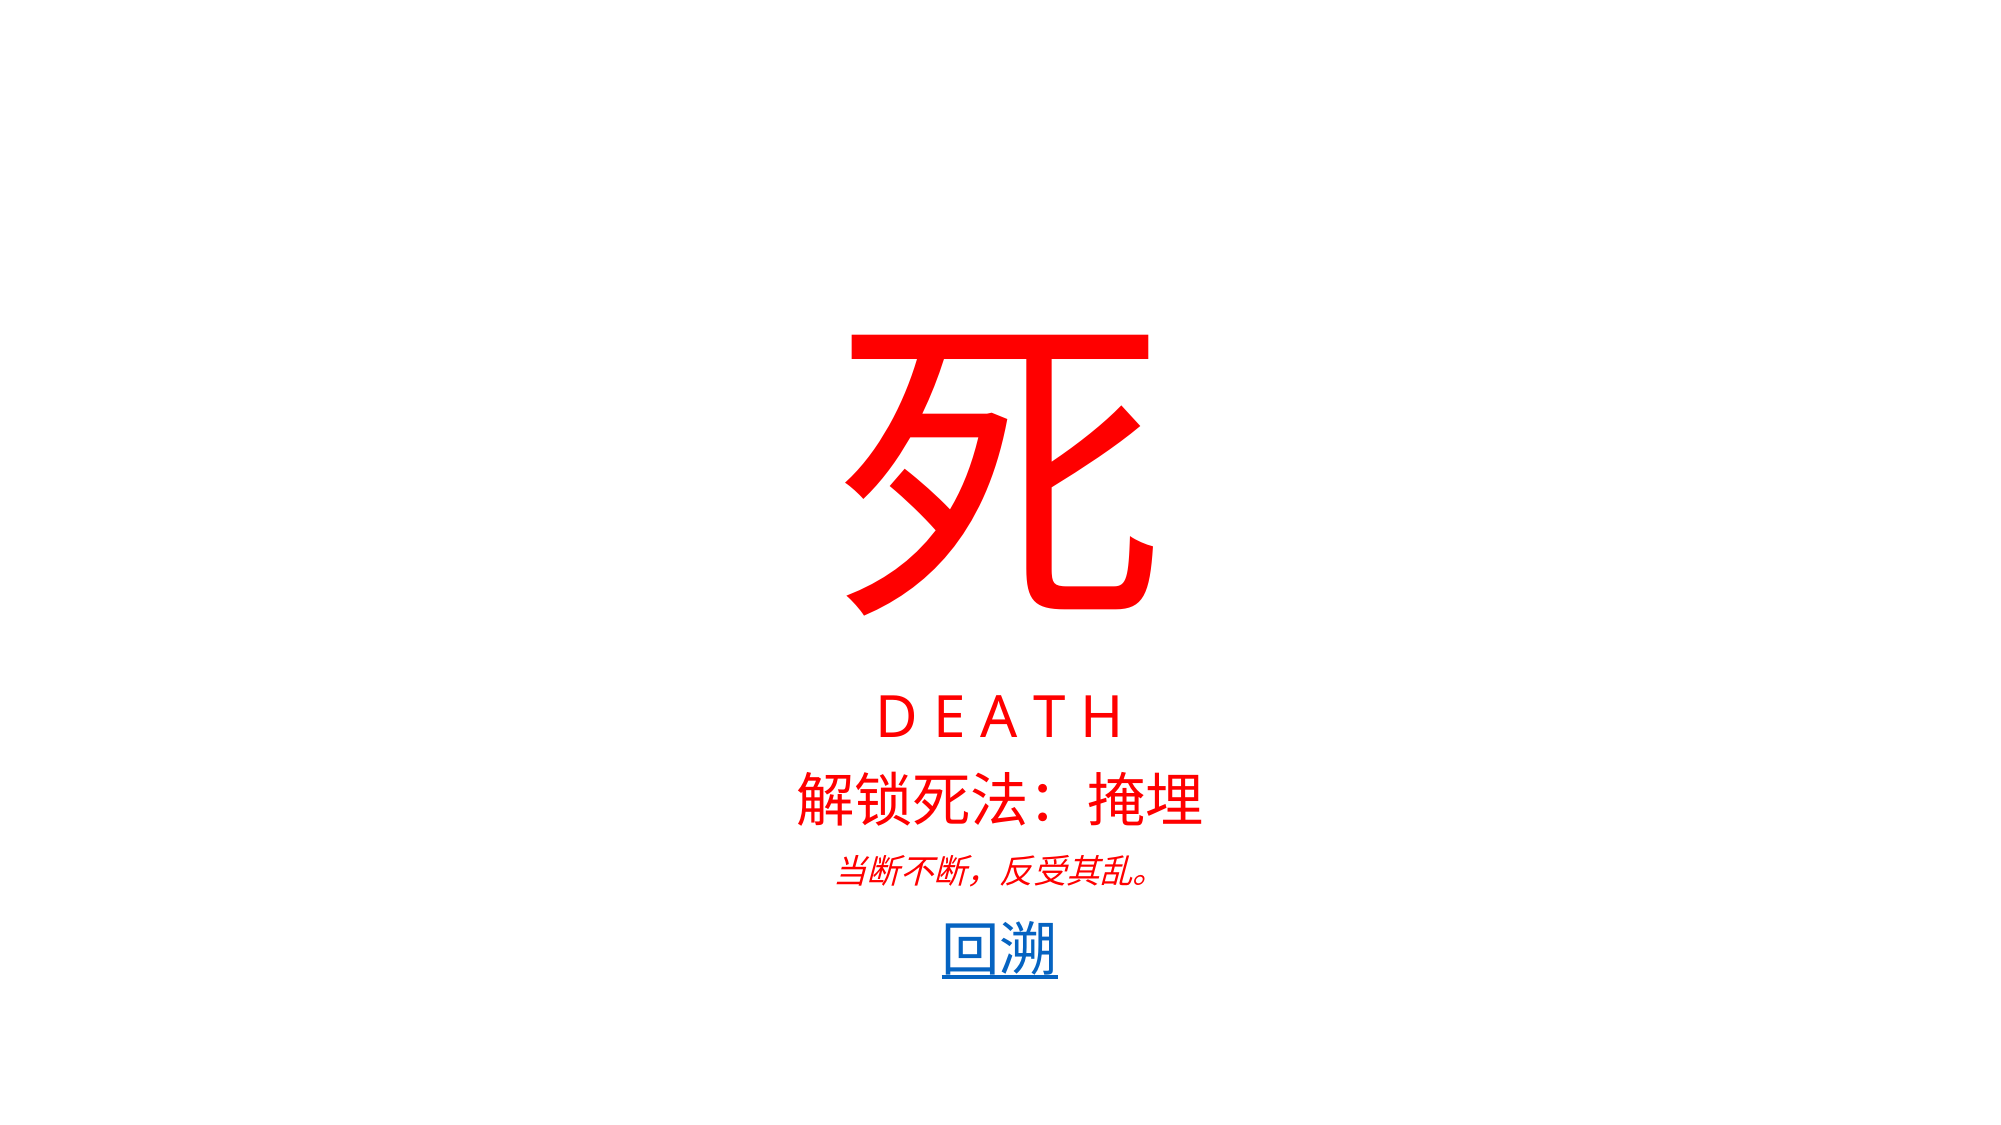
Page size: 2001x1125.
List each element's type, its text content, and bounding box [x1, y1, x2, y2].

list 死 D E A T H 解锁死法：掩埋 当断不断，反受其乱。 回溯 [137, 299, 1863, 1014]
